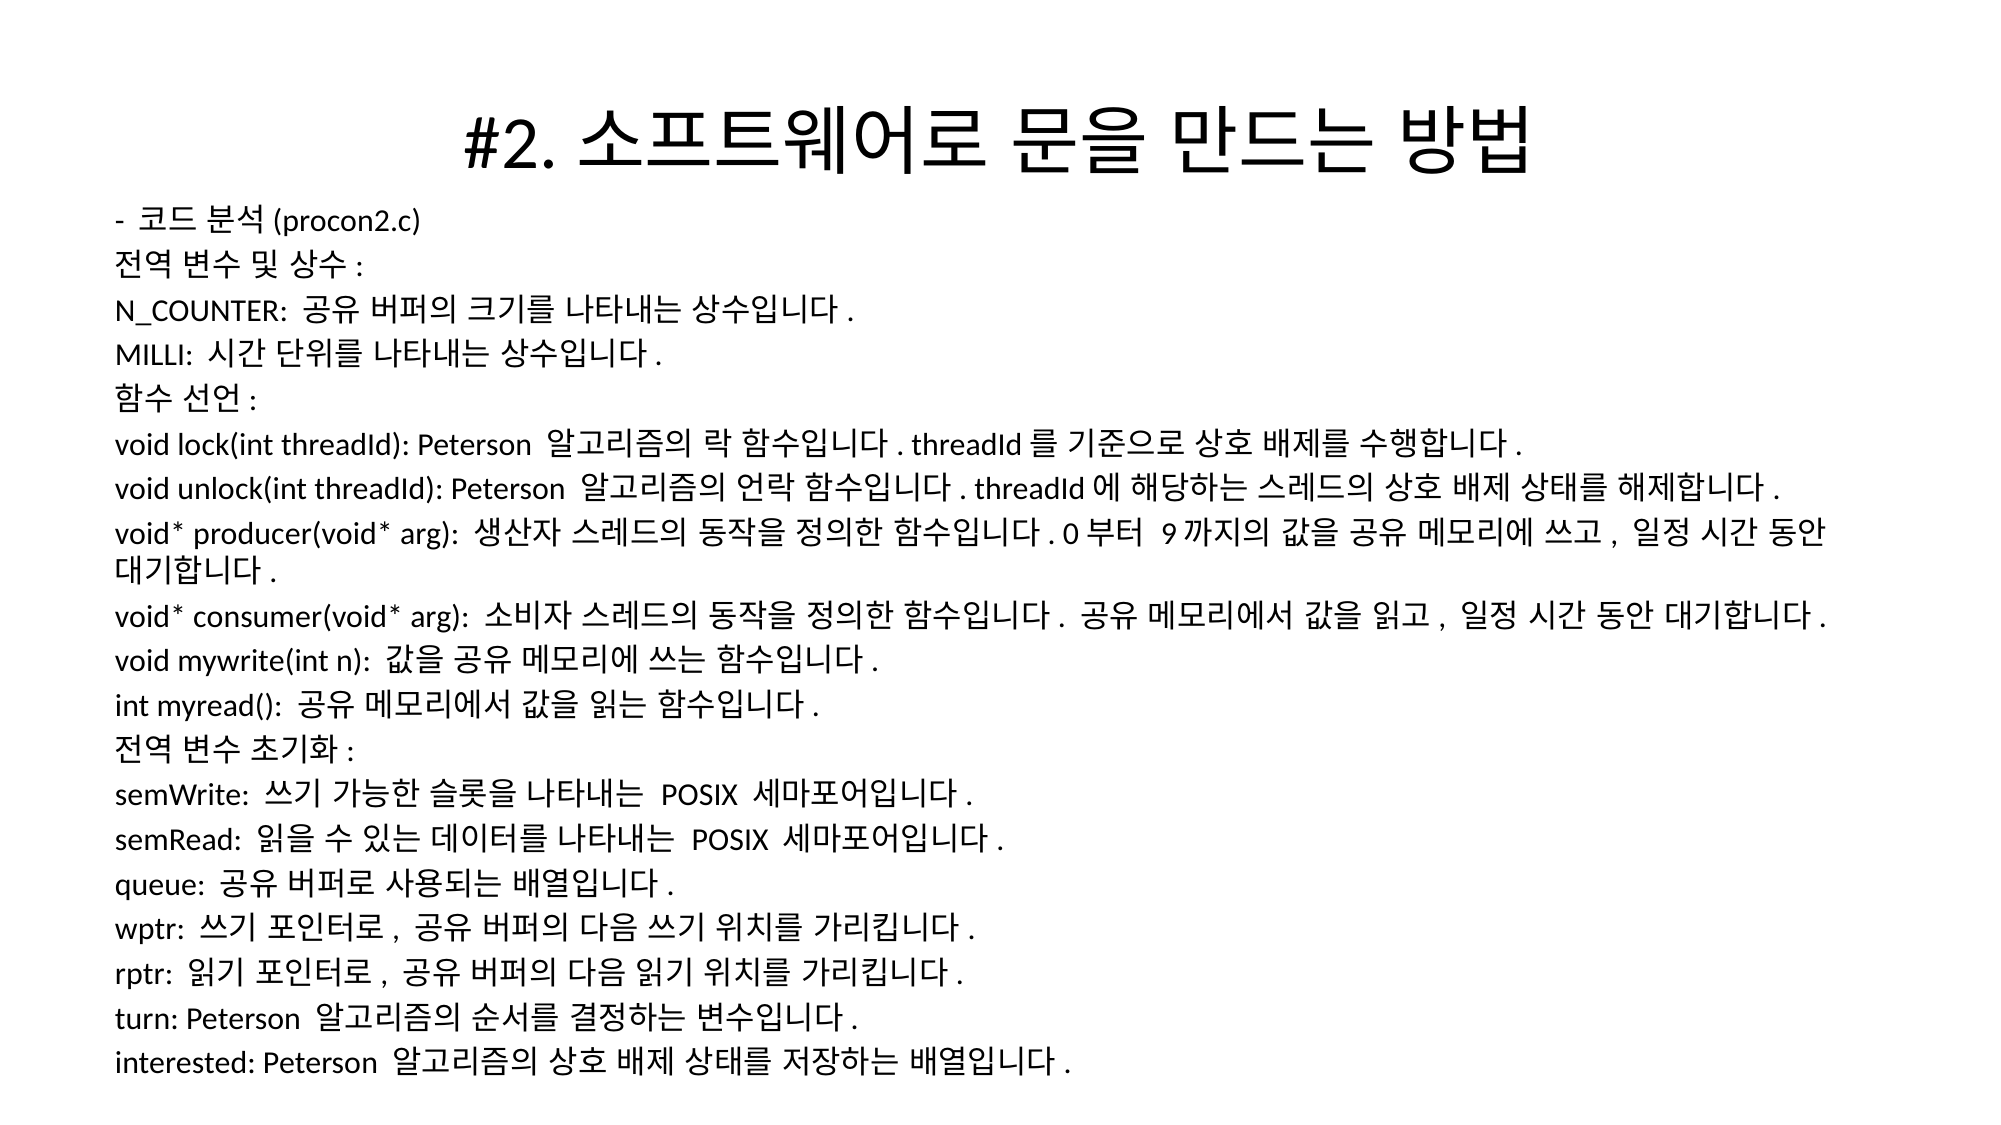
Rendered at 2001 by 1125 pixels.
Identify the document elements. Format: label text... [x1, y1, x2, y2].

title #2.소프트웨어로 문을 만드는 방법 [99, 45, 1900, 192]
list - 코드 분석(procon2.c) 전역 변수 및 상수: N_COUNTER: 공유 버퍼의 크기를 나타내는 상수입니다. MILLI: 시간 단위를 나타내는 상수입니다. 함수 선언: void lock(int threadId): Peterson 알고리즘의 락 함수입니다. threadId를 기준으로 상호 배제를 수행합니다. void unlock(int threadId): Peterson 알고리즘의 언락 함수입니다. threadId에 해당하는 스레드의 상호 배제 상태를 해제합니다. void* producer(void* arg): 생산자 스레드의 동작을 정의한 함수입니다. 0부터 9까지의 값을 공유 메모리에 쓰고, 일정 시간 동안 대기합니다. void* consumer(void* arg): 소비자 스레드의 동작을 정의한 함수입니다. 공유 메모리에서 값을 읽고, 일정 시간 동안 대기합니다. void mywrite(int n): 값을 공유 메모리에 쓰는 함수입니다. int myread(): 공유 메모리에서 값을 읽는 함수입니다. 전역 변수 초기화: semWrite: 쓰기 가능한 슬롯을 나타내는 POSIX 세마포어입니다. semRead: 읽을 수 있는 데이터를 나타내는 POSIX 세마포어입니다. queue: 공유 버퍼로 사용되는 배열입니다. wptr: 쓰기 포인터로, 공유 버퍼의 다음 쓰기 위치를 가리킵니다. rptr: 읽기 포인터로, 공유 버퍼의 다음 읽기 위치를 가리킵니다. turn: Peterson 알고리즘의 순서를 결정하는 변수입니다. interested: Peterson 알고리즘의 상호 배제 상태를 저장하는 배열입니다. [99, 192, 1952, 1092]
